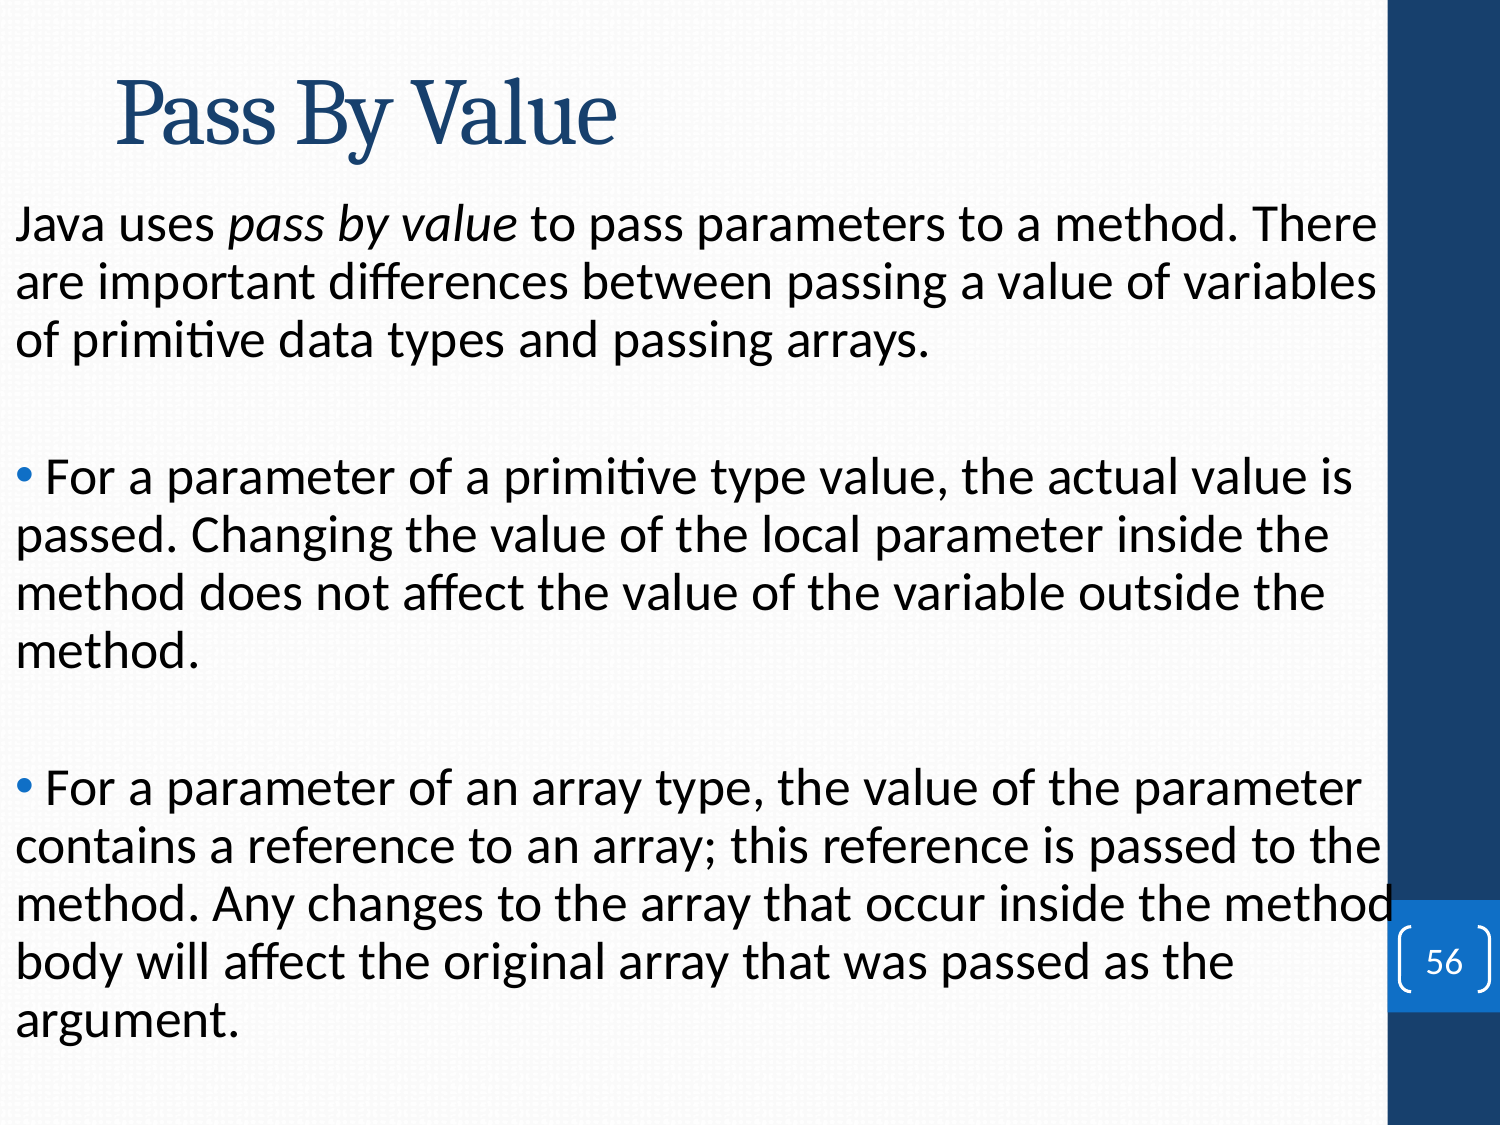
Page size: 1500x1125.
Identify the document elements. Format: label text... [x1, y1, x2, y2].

list Java uses pass by value to pass parameters to a method. There are important differences between passing a value of variables of primitive data types and passing arrays. For a parameter of a primitive type value, the actual value is passed. Changing the value of the local parameter inside the method does not affect the value of the variable outside the method. For a parameter of an array type, the value of the parameter contains a reference to an array; this reference is passed to the method. Any changes to the array that occur inside the method body will affect the original array that was passed as the argument. [0, 187, 1425, 1063]
title Pass By Value [99, 37, 1375, 175]
slide_number 56 [1397, 925, 1492, 994]
